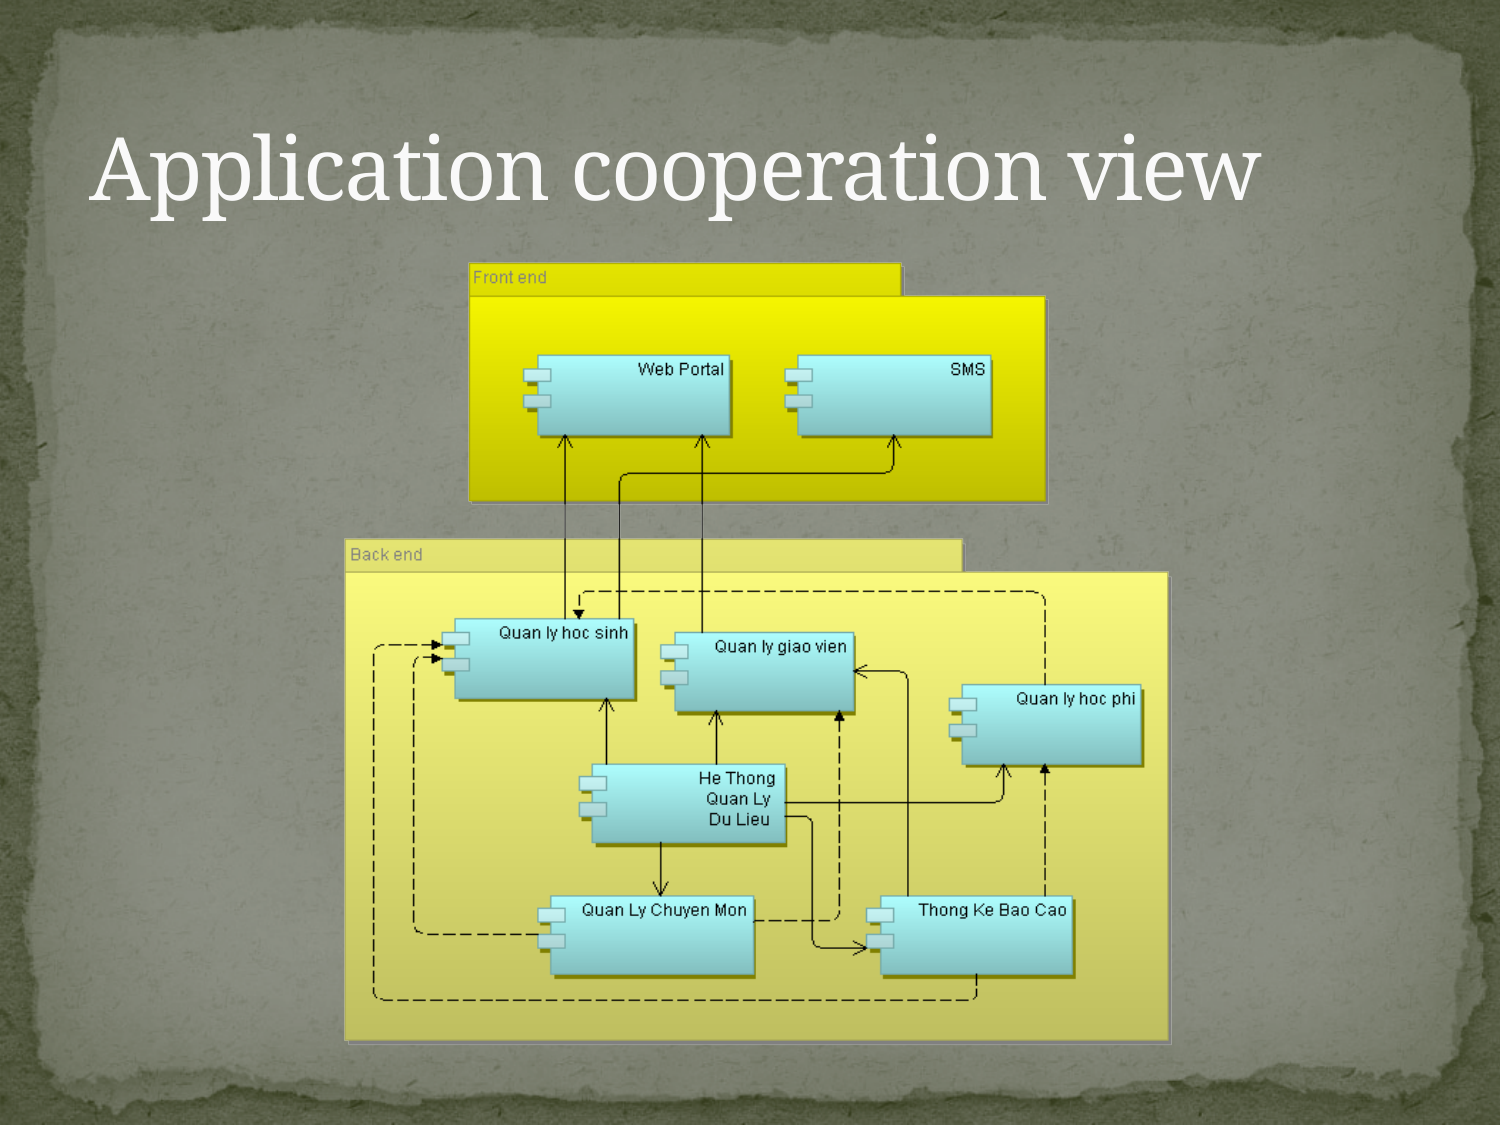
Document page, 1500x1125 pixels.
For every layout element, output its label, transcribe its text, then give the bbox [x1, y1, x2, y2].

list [319, 237, 1194, 1065]
title Application cooperation view [74, 24, 1425, 225]
